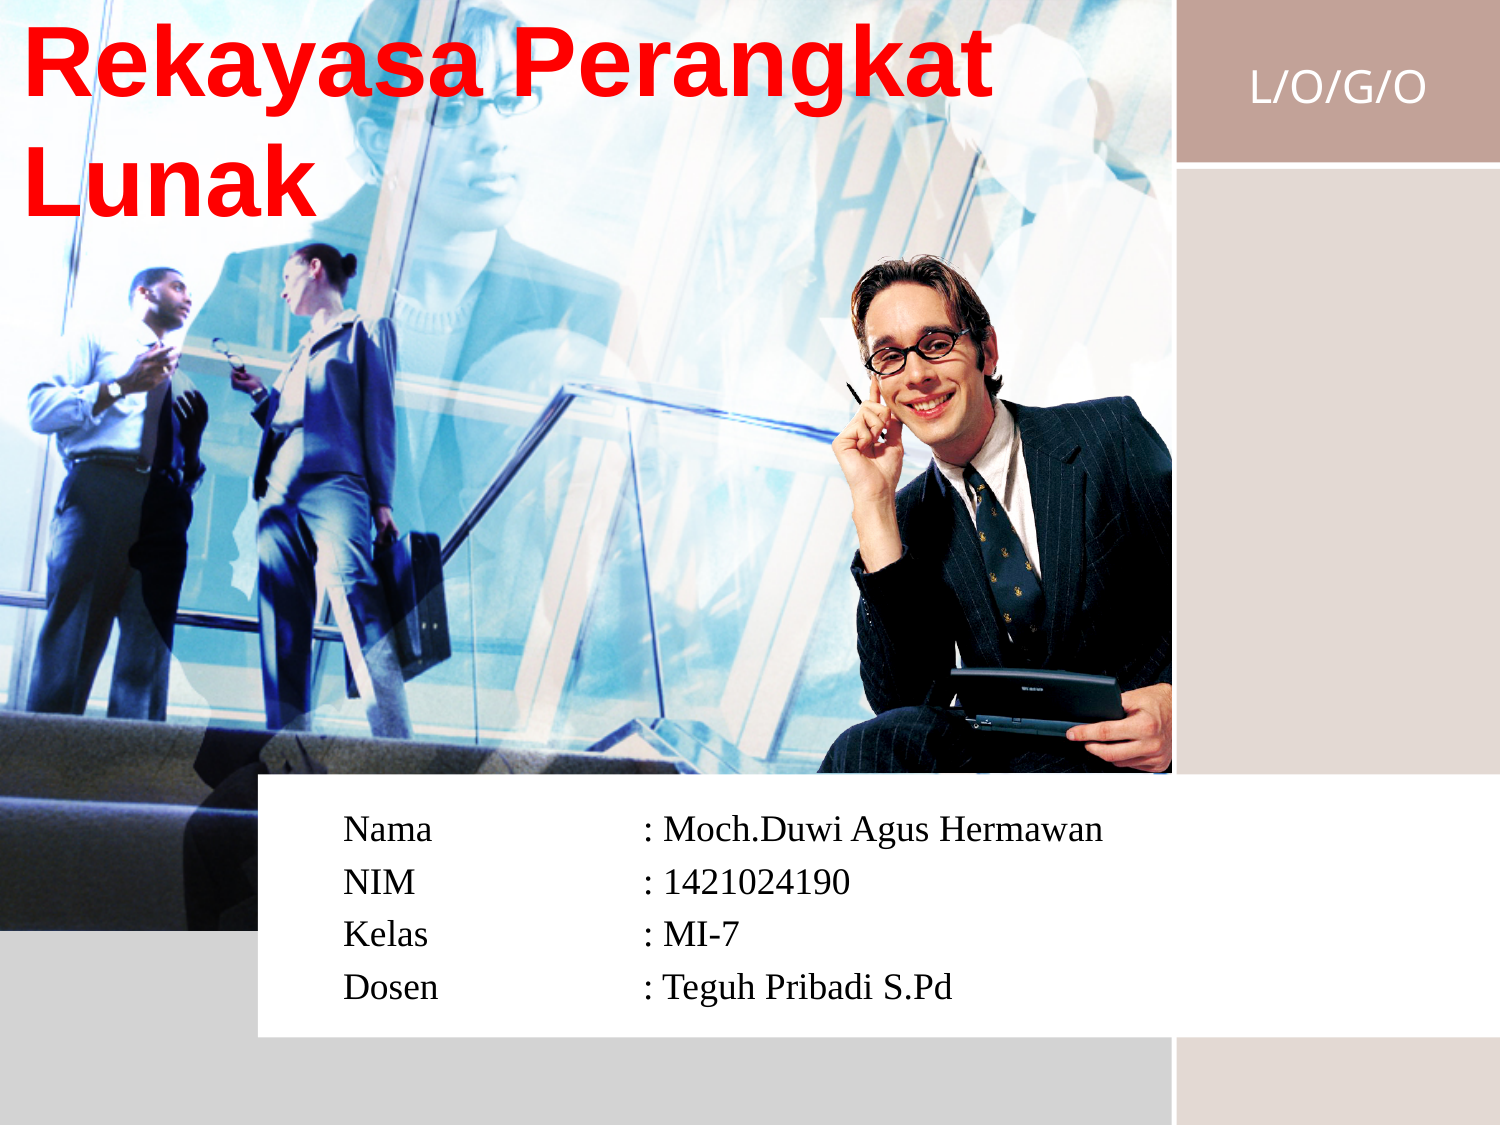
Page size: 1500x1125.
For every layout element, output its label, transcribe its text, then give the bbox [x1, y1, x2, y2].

title Rekayasa Perangkat Lunak [7, 34, 1173, 198]
subtitle Nama : Moch.Duwi Agus Hermawan NIM : 1421024190 Kelas : MI-7 Dosen : Teguh Pribadi S.Pd [327, 796, 1161, 1044]
picture [0, 0, 1172, 931]
